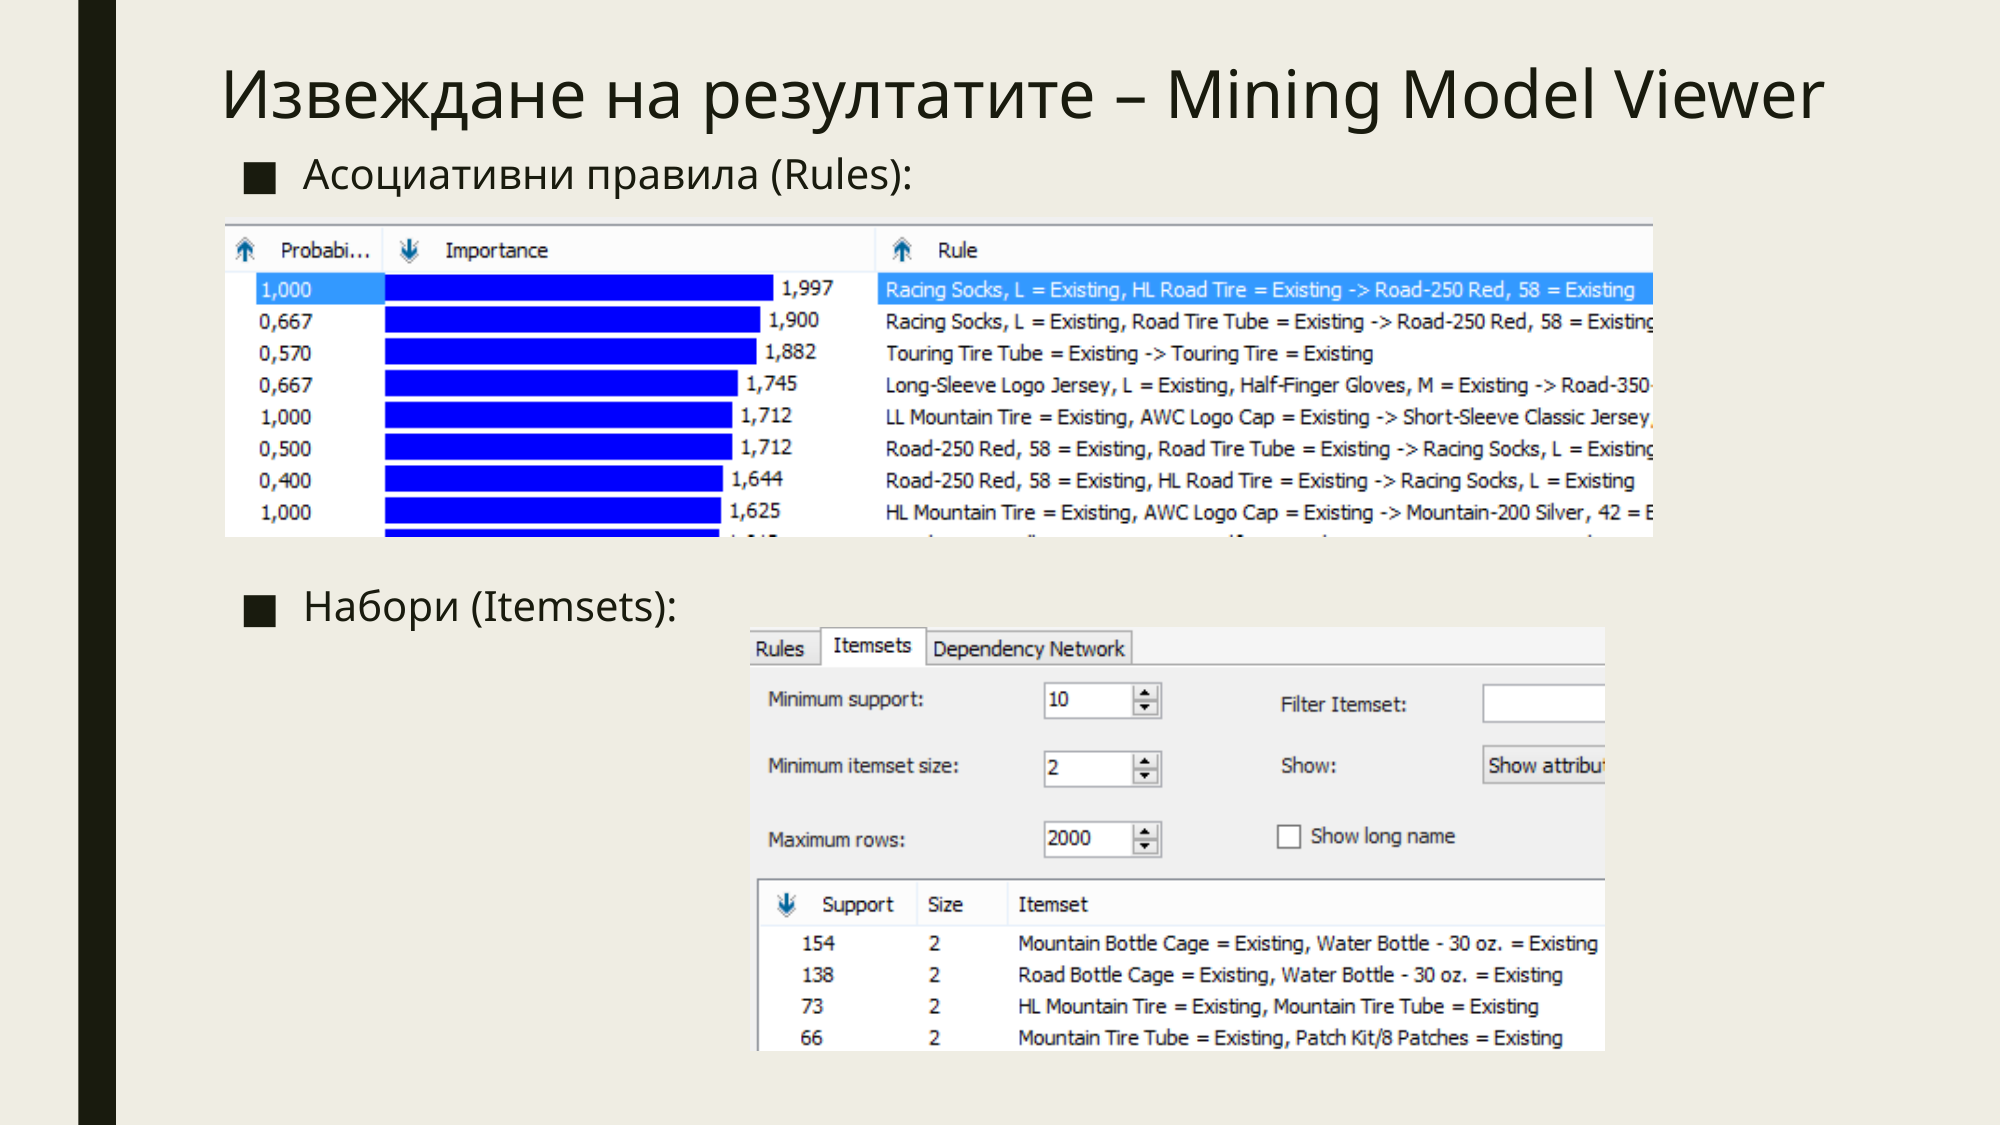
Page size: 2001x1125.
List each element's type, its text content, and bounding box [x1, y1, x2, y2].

title Извеждане на резултатите – Mining Model Viewer [205, 53, 1913, 200]
picture [224, 217, 1653, 537]
list Асоциативни правила (Rules): Набори (Itemsets): [225, 144, 1800, 1078]
picture [749, 627, 1605, 1051]
